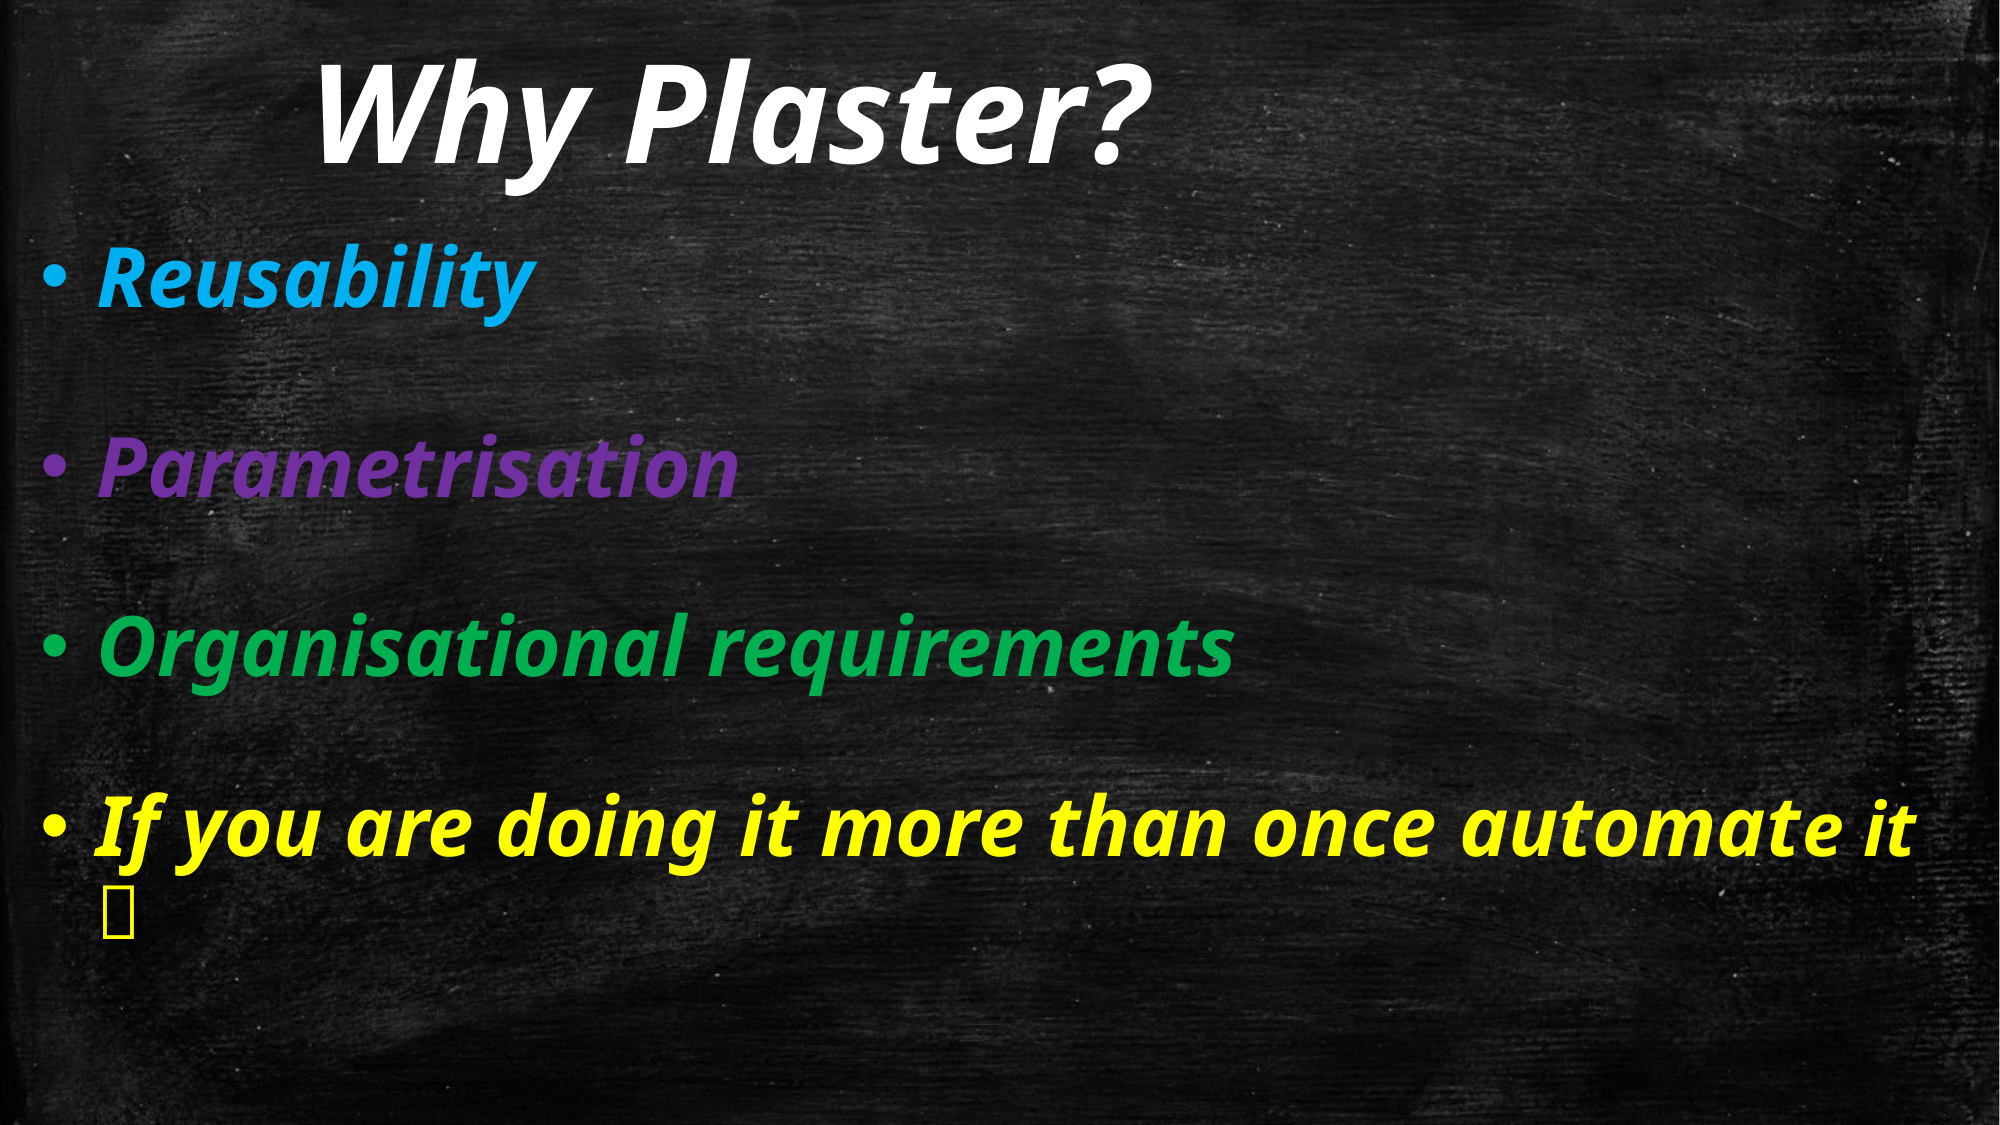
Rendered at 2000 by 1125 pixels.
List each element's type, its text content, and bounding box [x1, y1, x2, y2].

text_box Reusability Parametrisation Organisational requirements If you are doing it more than once automate it  [25, 227, 1982, 1045]
title Why Plaster? [250, 54, 1751, 185]
